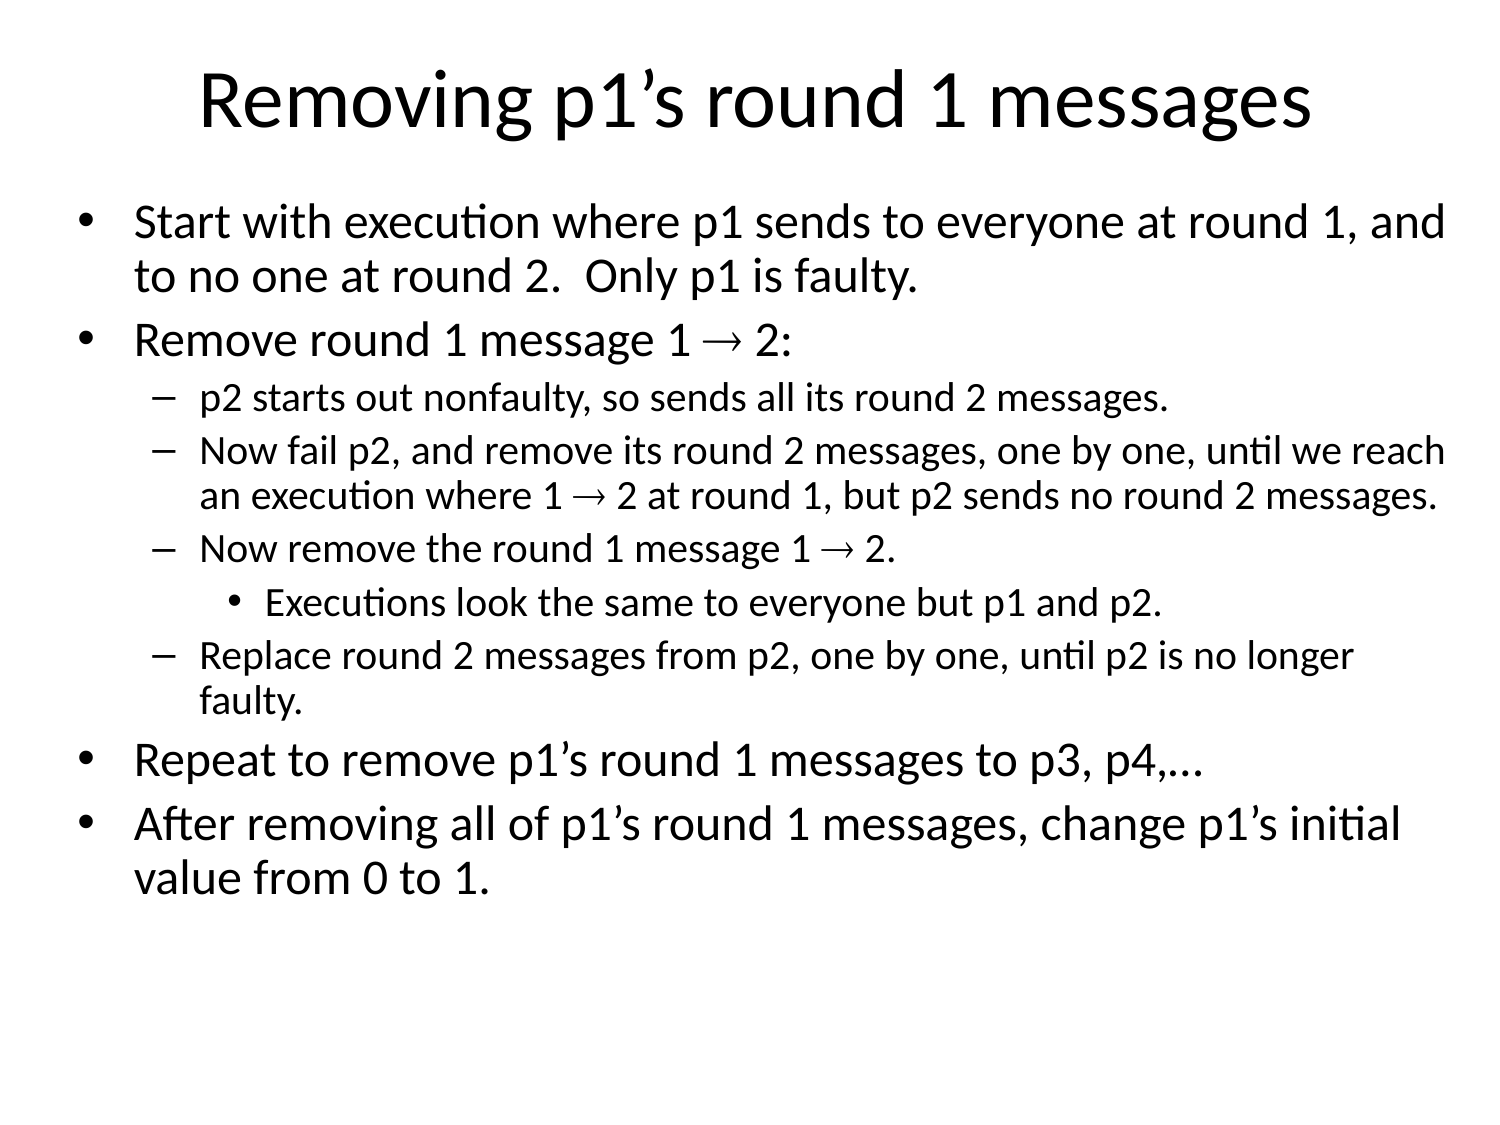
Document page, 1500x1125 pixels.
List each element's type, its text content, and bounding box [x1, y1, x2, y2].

title Removing p1’s round 1 messages [75, 0, 1438, 187]
list Start with execution where p1 sends to everyone at round 1, and to no one at round 2. Only p1 is faulty. Remove round 1 message 1  2: p2 starts out nonfaulty, so sends all its round 2 messages. Now fail p2, and remove its round 2 messages, one by one, until we reach an execution where 1  2 at round 1, but p2 sends no round 2 messages. Now remove the round 1 message 1  2. Executions look the same to everyone but p1 and p2. Replace round 2 messages from p2, one by one, until p2 is no longer faulty. Repeat to remove p1’s round 1 messages to p3, p4,… After removing all of p1’s round 1 messages, change p1’s initial value from 0 to 1. [62, 187, 1463, 1125]
